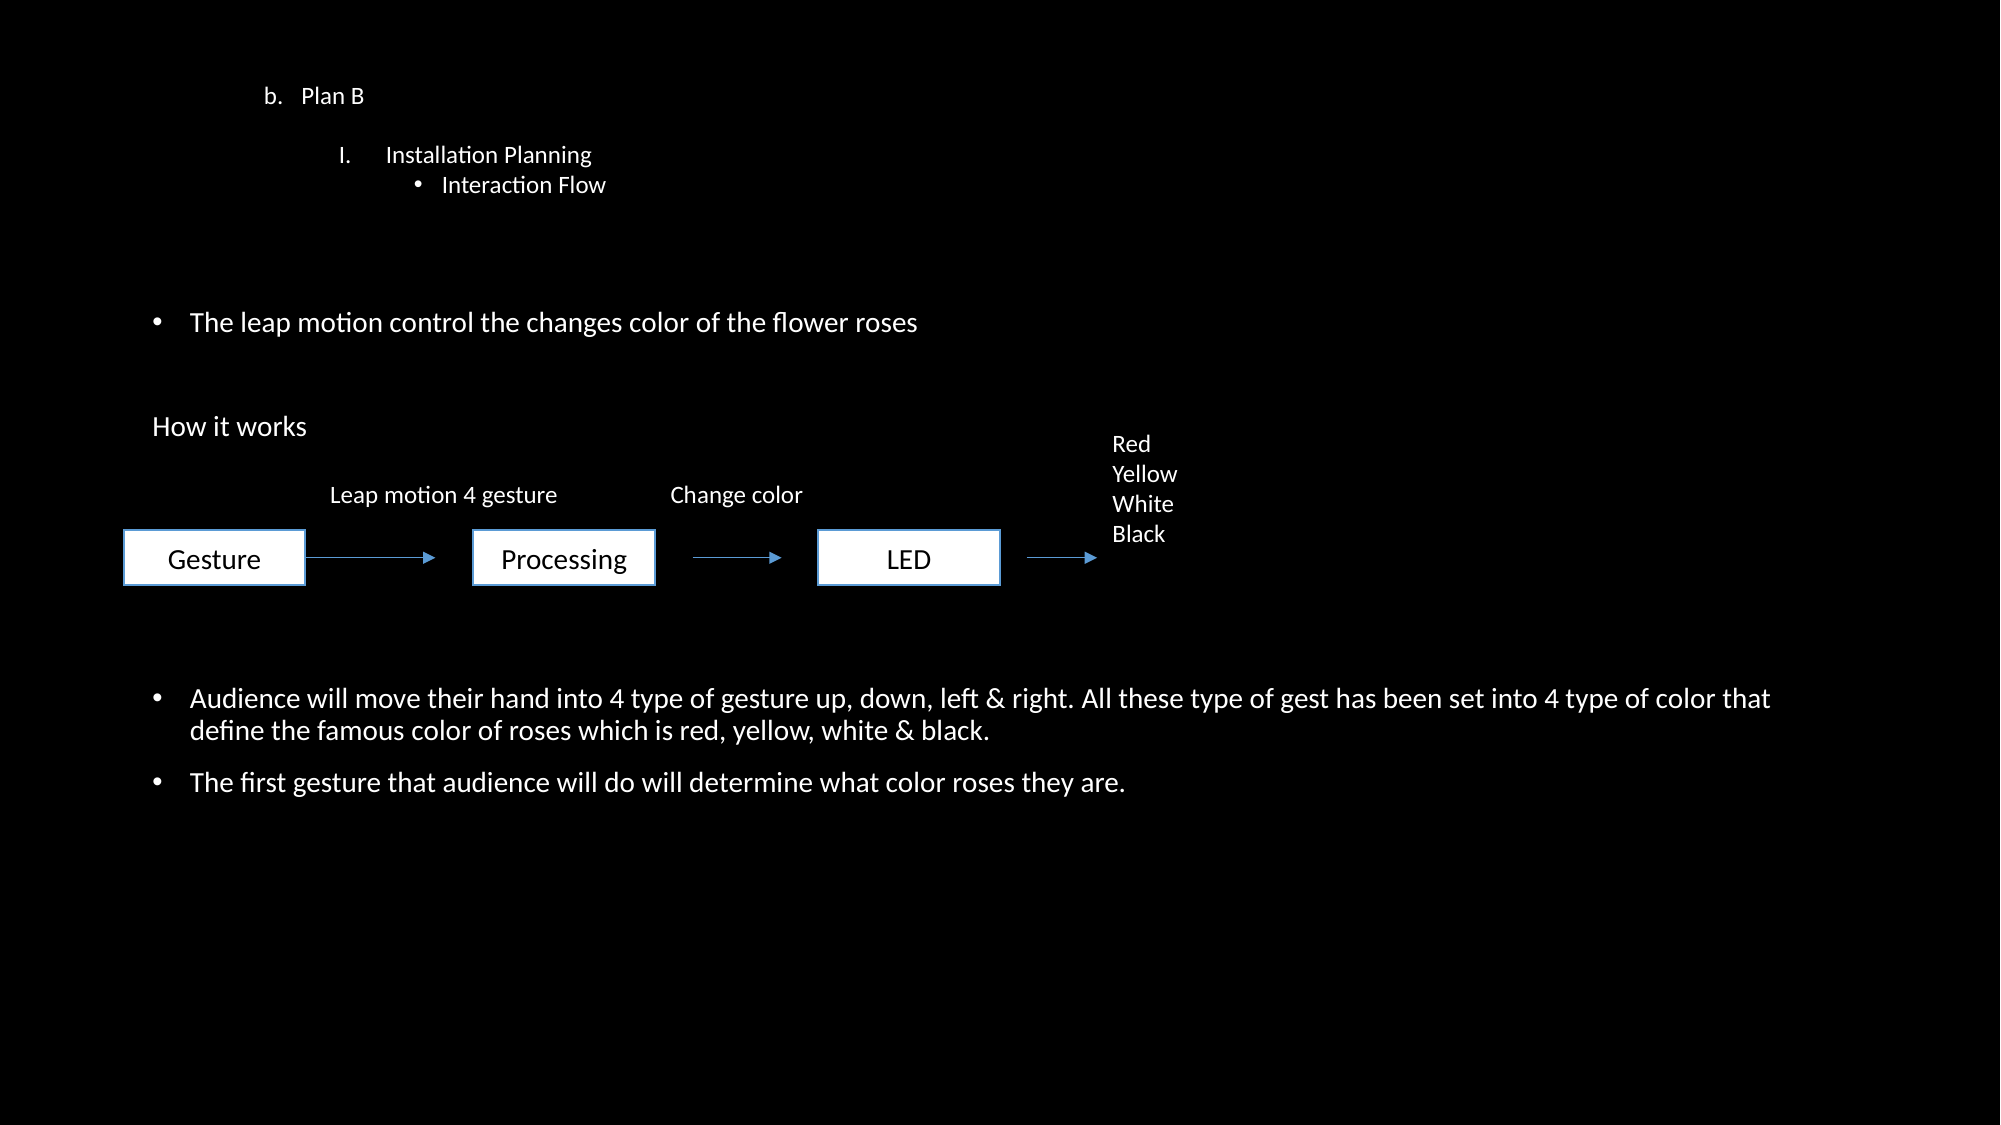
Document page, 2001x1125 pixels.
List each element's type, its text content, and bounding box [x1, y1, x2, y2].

list The leap motion control the changes color of the flower roses How it works Audience will move their hand into 4 type of gesture up, down, left & right. All these type of gest has been set into 4 type of color that define the famous color of roses which is red, yellow, white & black. The first gesture that audience will do will determine what color roses they are. [137, 299, 1863, 1014]
text_box LED [817, 529, 1001, 586]
text_box Red Yellow White Black [1097, 419, 1193, 555]
text_box Leap motion 4 gesture [315, 471, 574, 516]
text_box Plan B Installation Planning Interaction Flow [249, 71, 622, 252]
text_box Gesture [123, 529, 306, 586]
text_box Processing [472, 529, 656, 586]
text_box Change color [655, 471, 819, 516]
